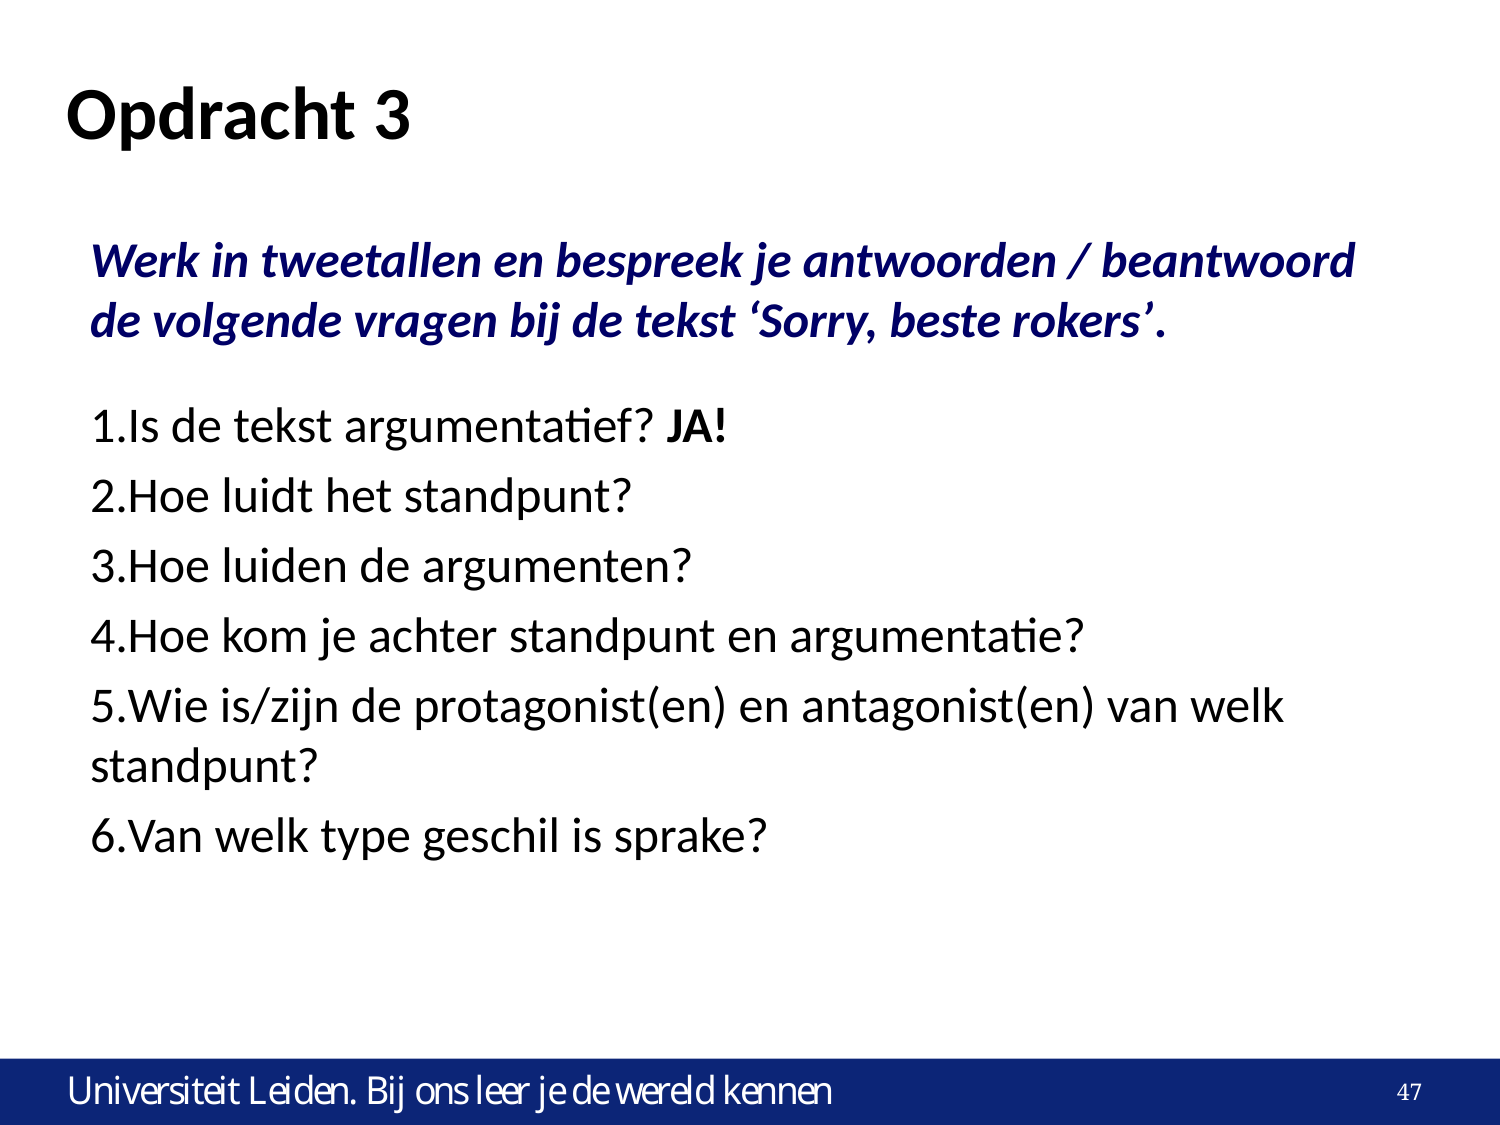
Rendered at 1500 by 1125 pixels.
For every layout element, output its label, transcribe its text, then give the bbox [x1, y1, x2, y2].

text_box Werk in tweetallen en bespreek je antwoorden / beantwoord de volgende vragen bij de tekst ‘Sorry, beste rokers’. Is de tekst argumentatief? JA! Hoe luidt het standpunt? Hoe luiden de argumenten? Hoe kom je achter standpunt en argumentatie? Wie is/zijn de protagonist(en) en antagonist(en) van welk standpunt? Van welk type geschil is sprake? [74, 219, 1425, 963]
title Opdracht 3 [66, 66, 1500, 153]
